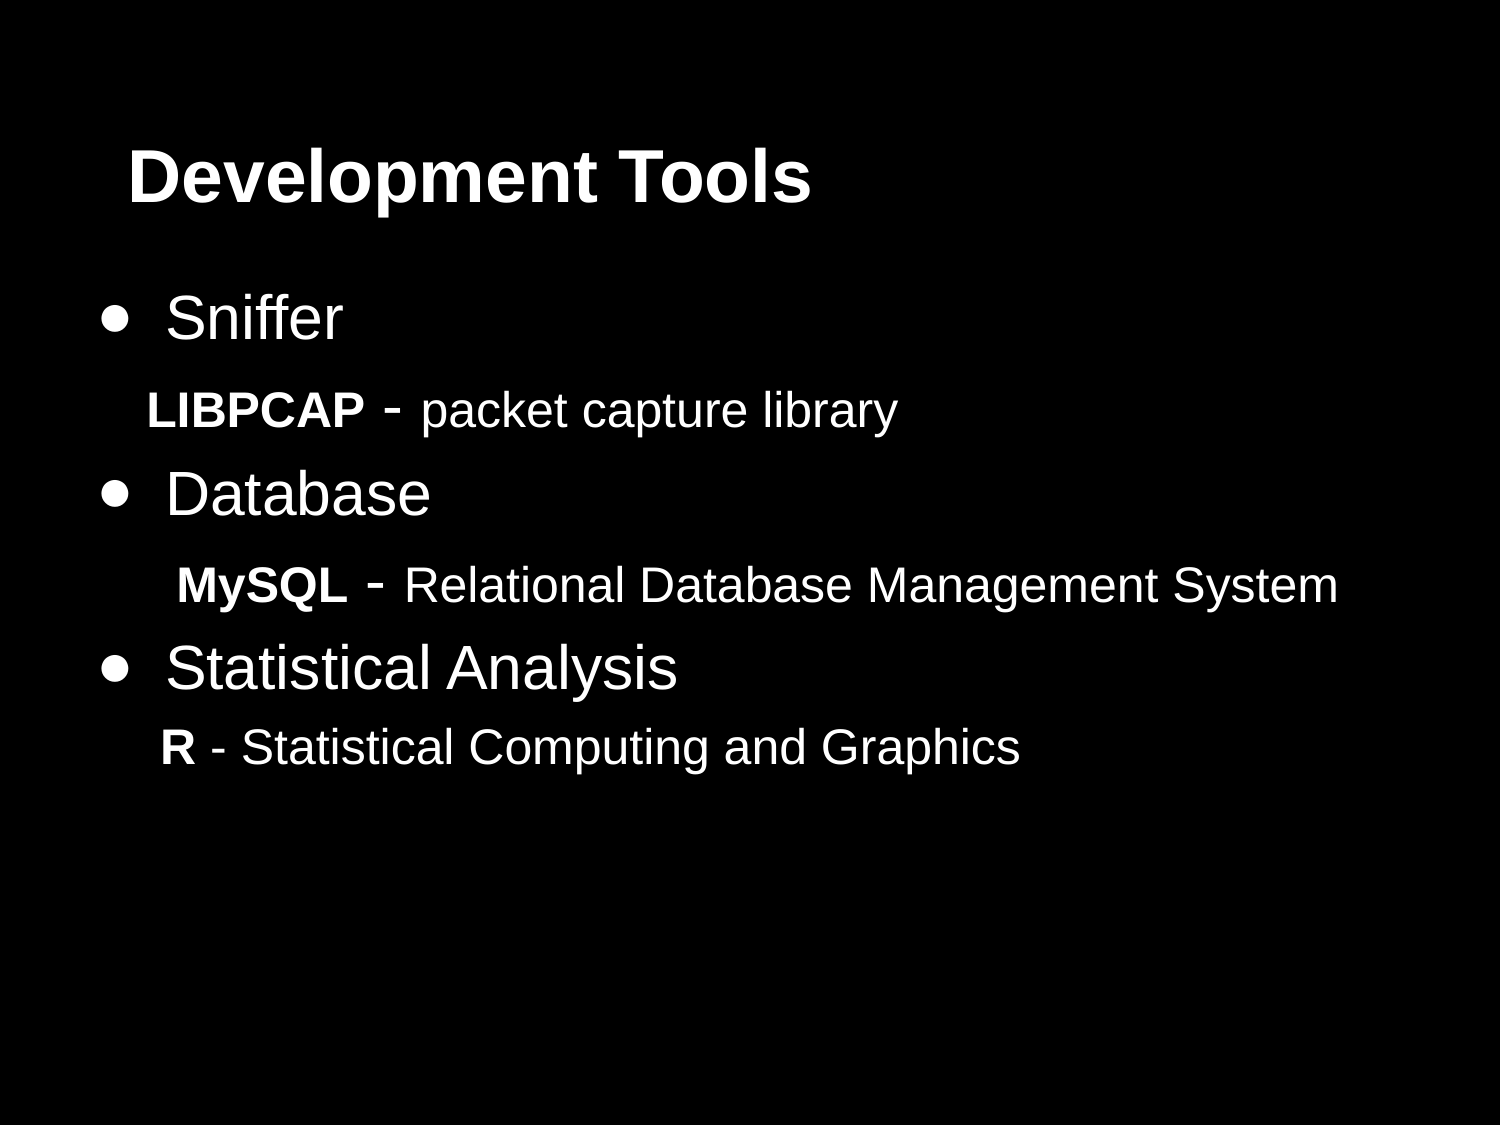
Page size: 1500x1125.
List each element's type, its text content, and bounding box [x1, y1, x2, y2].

list Sniffer LIBPCAP - packet capture library Database MySQL - Relational Database Management System Statistical Analysis R - Statistical Computing and Graphics [75, 262, 1425, 1078]
title Development Tools [75, 45, 1425, 233]
